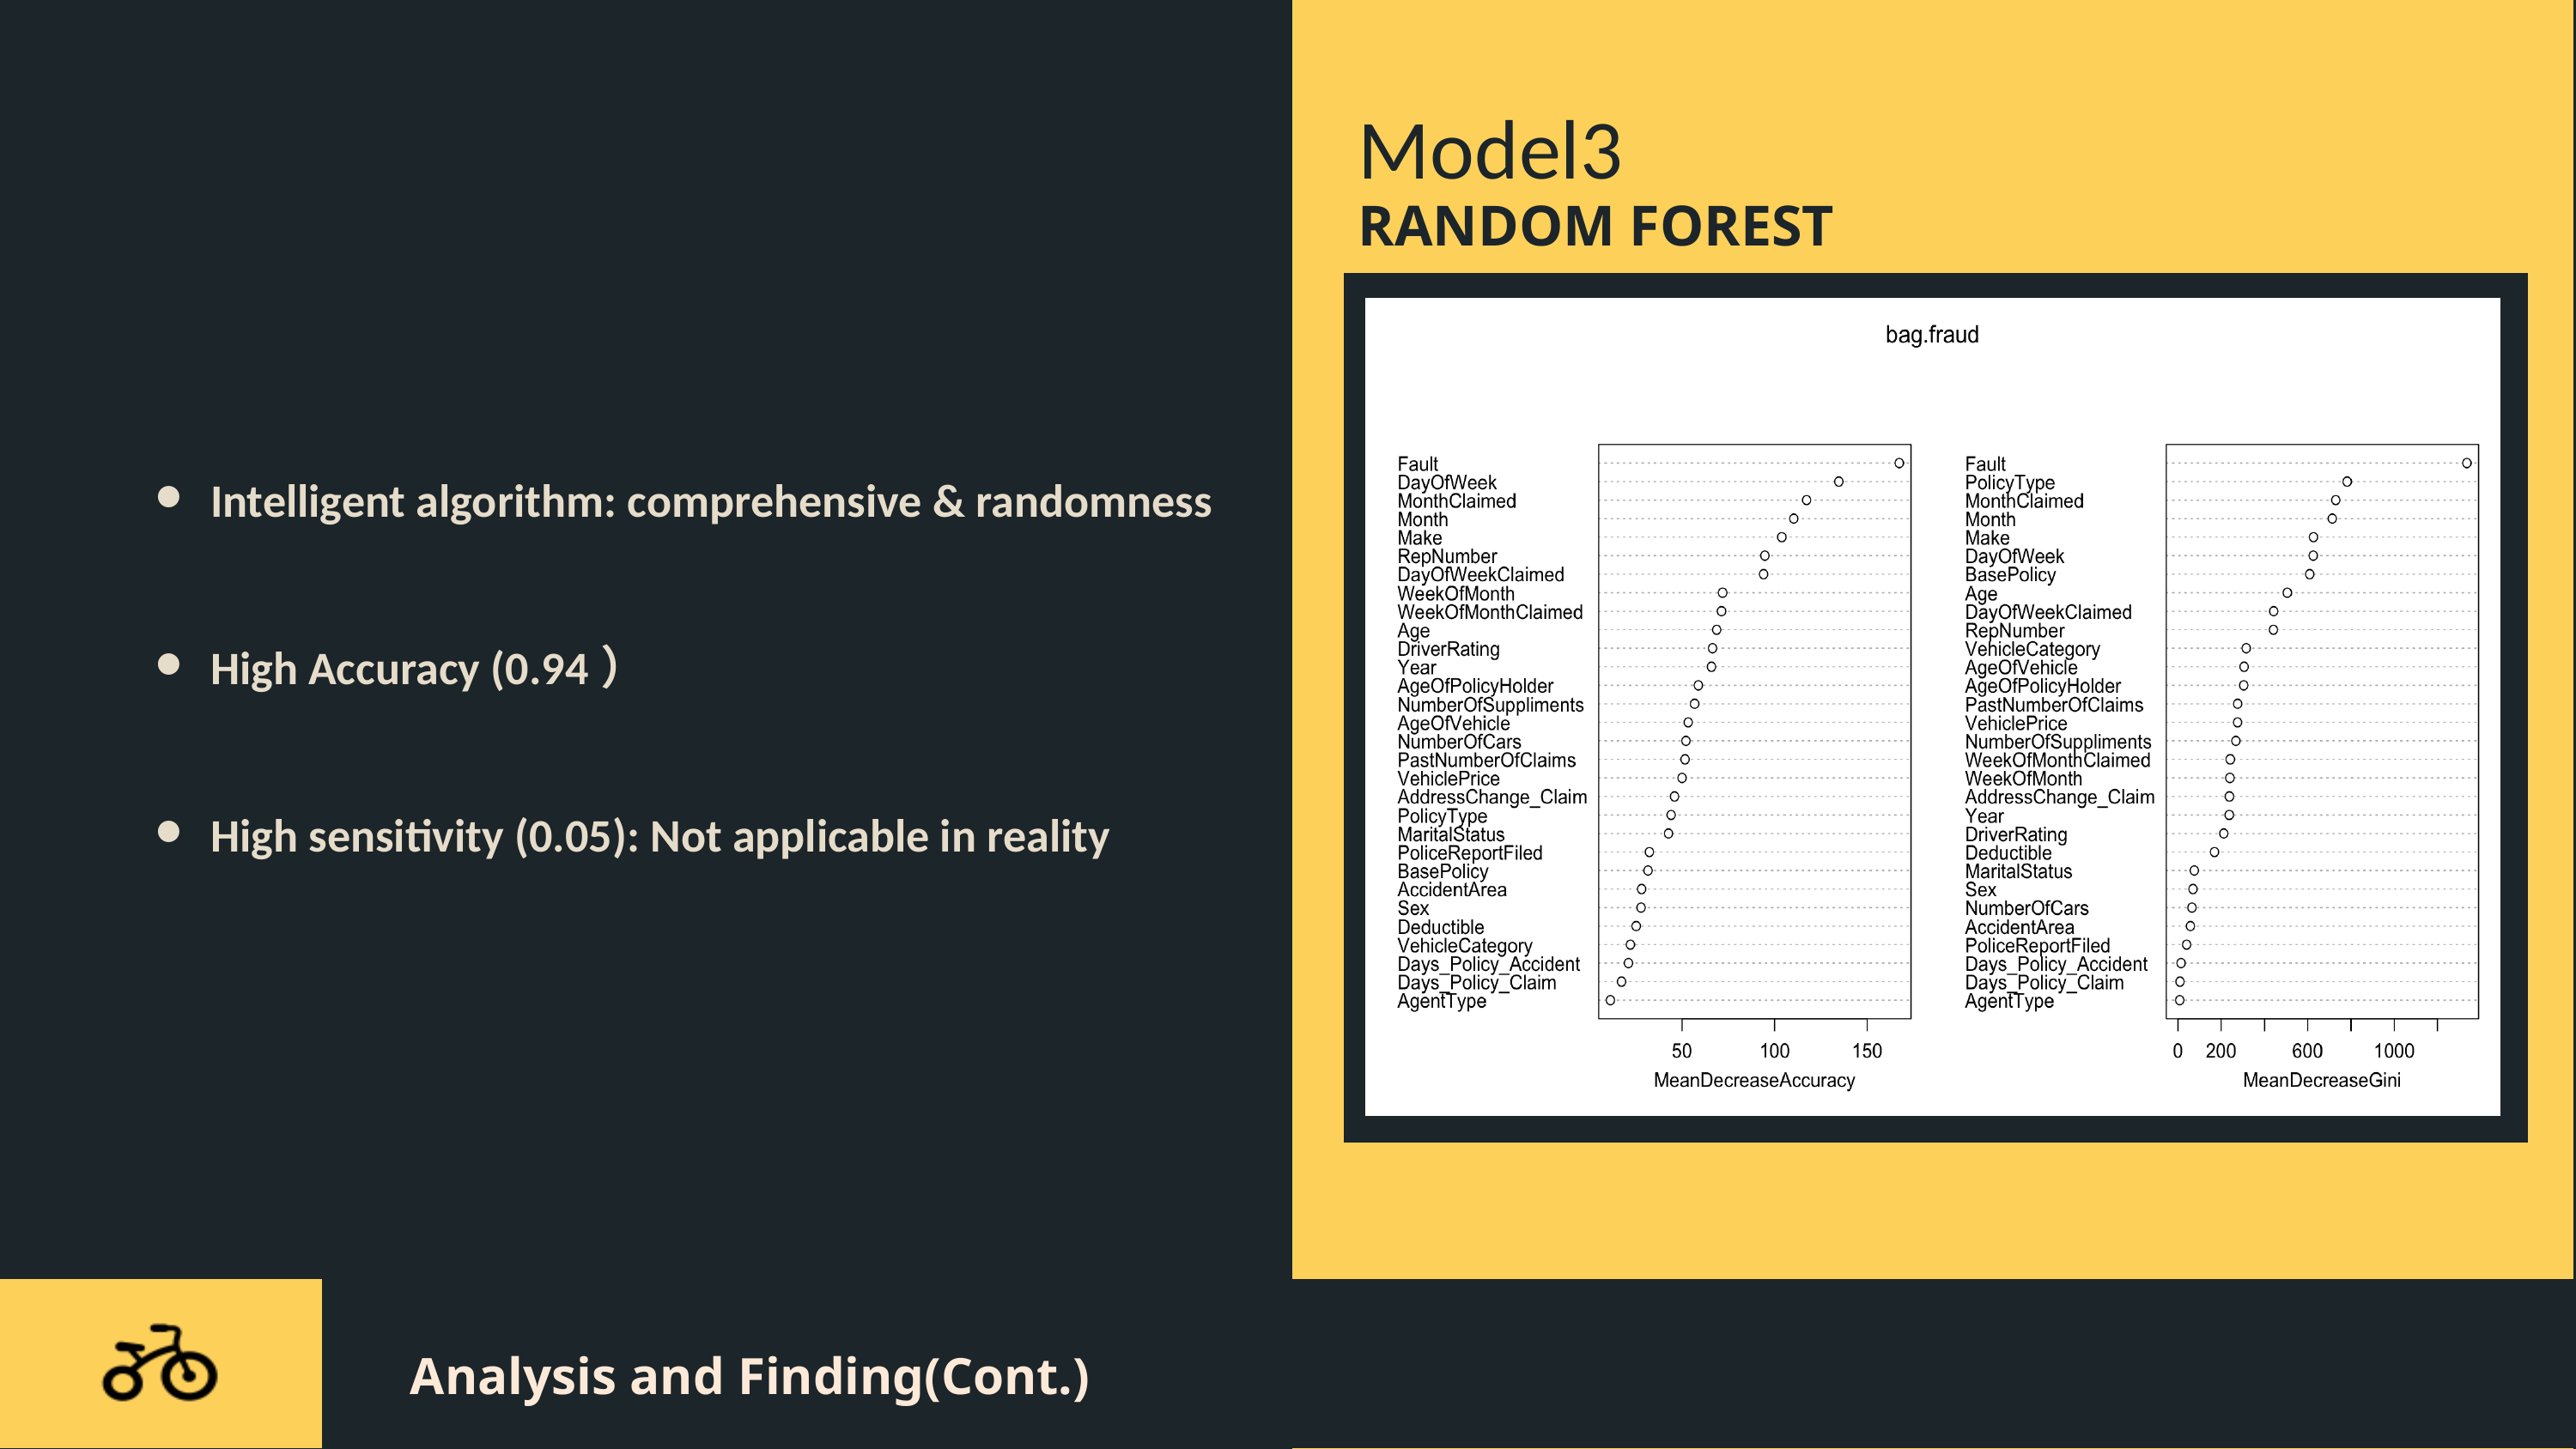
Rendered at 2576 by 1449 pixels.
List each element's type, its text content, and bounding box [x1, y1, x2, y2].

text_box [1358, 54, 2346, 246]
text_box [1291, 0, 2573, 1279]
text_box Intelligent algorithm: comprehensive & randomness High Accuracy (0.94） High sensitivity (0.05): Not applicable in reality [145, 387, 1240, 862]
text_box [0, 1279, 321, 1449]
text_box [321, 1279, 2576, 1449]
text_box [1344, 273, 2528, 1143]
text_box Analysis and Finding(Cont.) [410, 1331, 1747, 1404]
picture [1364, 297, 2500, 1116]
picture [89, 1301, 232, 1427]
